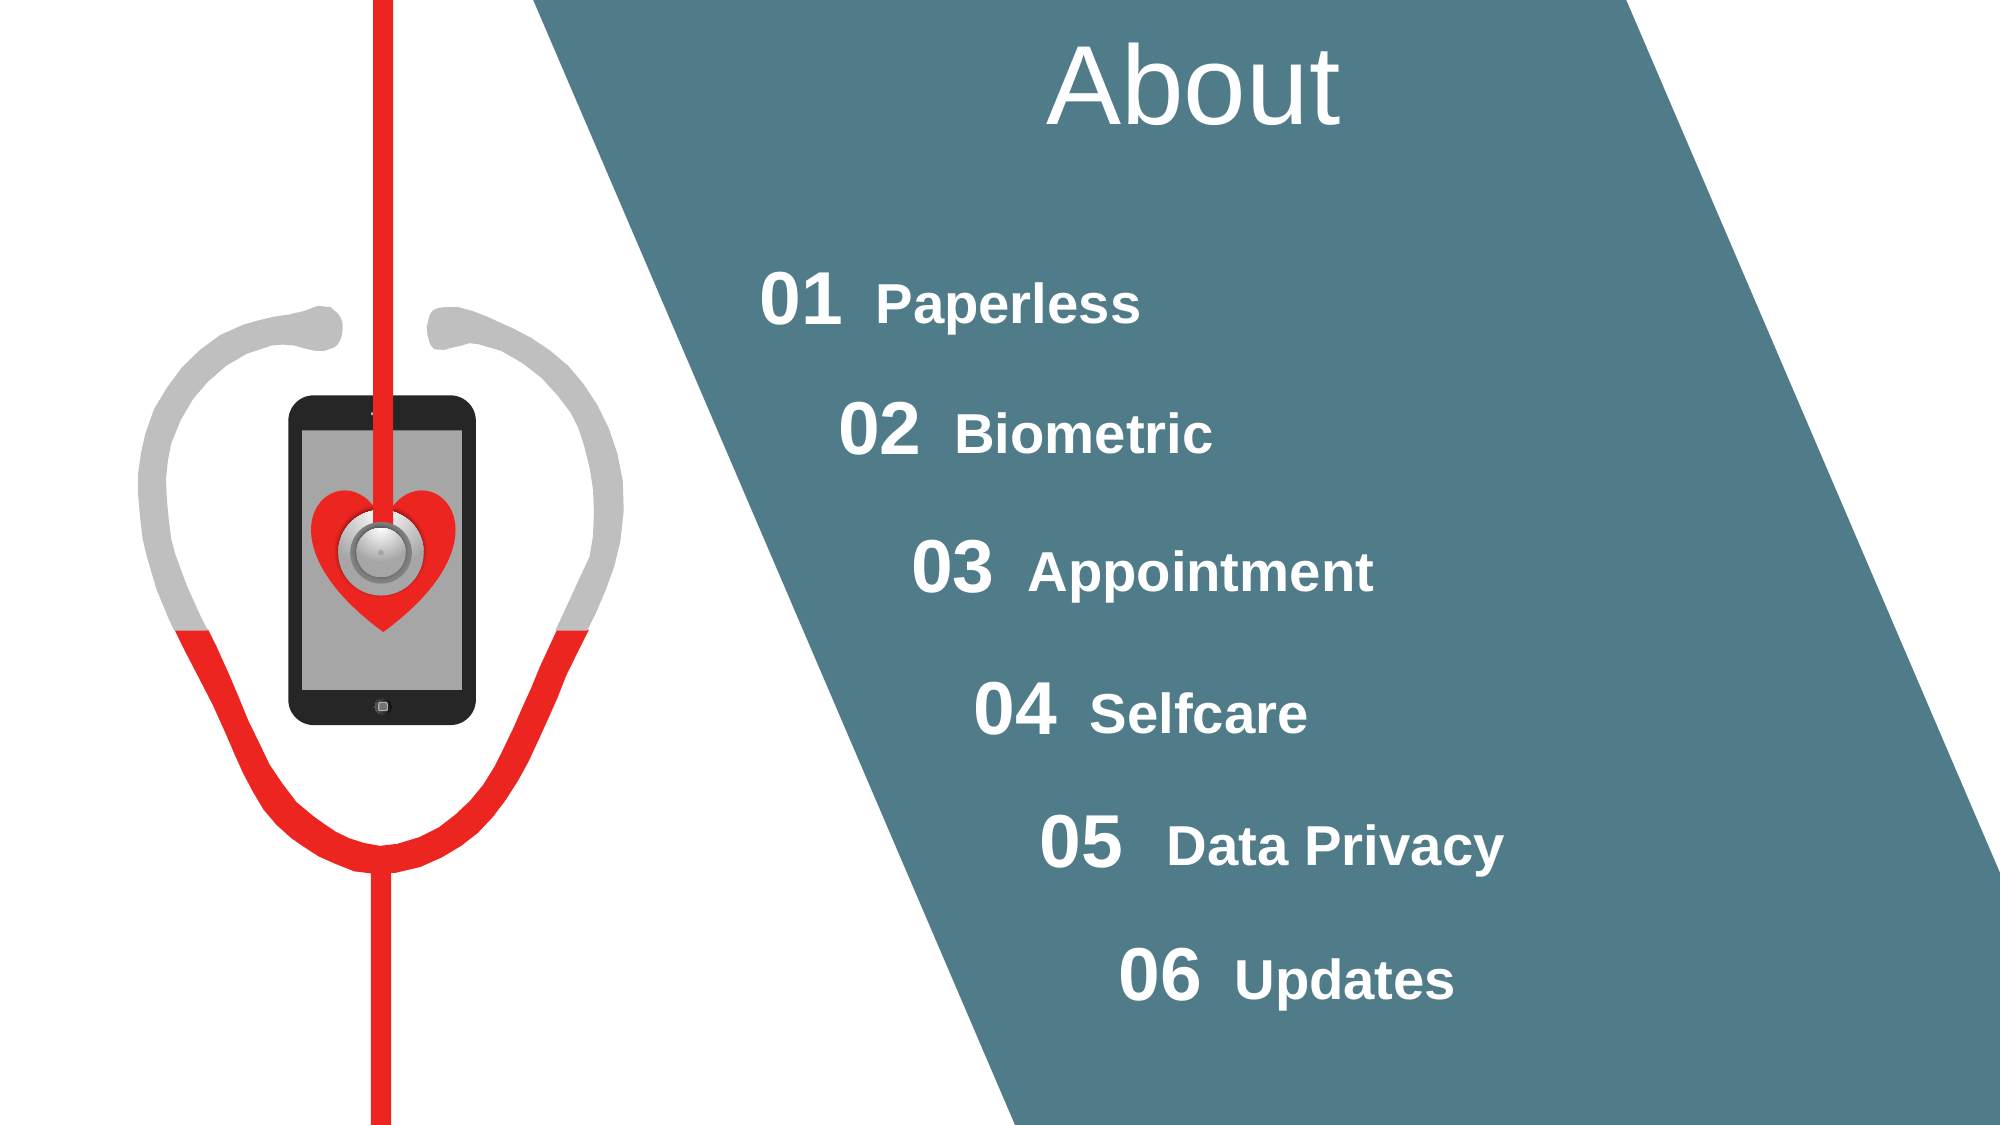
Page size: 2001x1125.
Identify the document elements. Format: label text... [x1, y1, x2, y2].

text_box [1081, 918, 1957, 1025]
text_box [936, 652, 1812, 759]
text_box [138, 305, 343, 631]
text_box [532, 0, 2000, 1125]
text_box [372, 0, 394, 395]
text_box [722, 241, 1598, 348]
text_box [1002, 785, 1889, 892]
text_box About [1031, 4, 2000, 154]
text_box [288, 395, 476, 726]
text_box [426, 307, 624, 631]
text_box [370, 873, 392, 1125]
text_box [350, 521, 412, 584]
text_box [175, 629, 590, 874]
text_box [874, 509, 1750, 616]
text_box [801, 371, 1677, 478]
